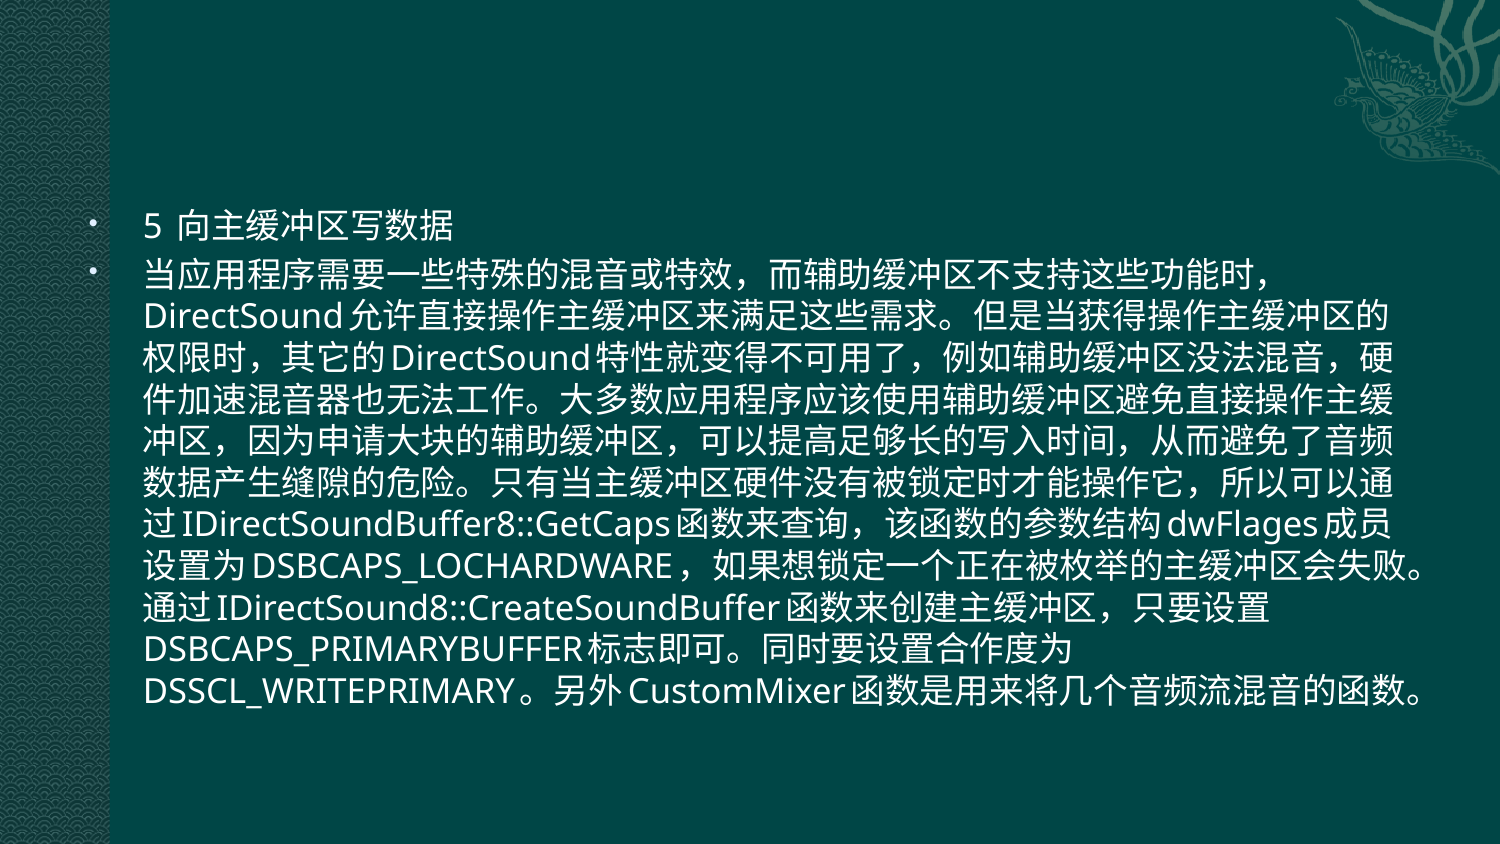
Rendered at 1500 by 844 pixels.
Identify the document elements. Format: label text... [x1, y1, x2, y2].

list 5 向主缓冲区写数据 当应用程序需要一些特殊的混音或特效，而辅助缓冲区不支持这些功能时， DirectSound允许直接操作主缓冲区来满足这些需求。但是当获得操作主缓冲区的权限时，其它的DirectSound特性就变得不可用了，例如辅助缓冲区没法混音，硬件加速混音器也无法工作。大多数应用程序应该使用辅助缓冲区避免直接操作主缓冲区，因为申请大块的辅助缓冲区，可以提高足够长的写入时间，从而避免了音频数据产生缝隙的危险。只有当主缓冲区硬件没有被锁定时才能操作它，所以可以通过IDirectSoundBuffer8::GetCaps函数来查询，该函数的参数结构dwFlages成员设置为DSBCAPS_LOCHARDWARE，如果想锁定一个正在被枚举的主缓冲区会失败。通过IDirectSound8::CreateSoundBuffer函数来创建主缓冲区，只要设置DSBCAPS_PRIMARYBUFFER标志即可。同时要设置合作度为DSSCL_WRITEPRIMARY。另外CustomMixer函数是用来将几个音频流混音的函数。 [75, 196, 1425, 754]
picture [0, 0, 110, 844]
